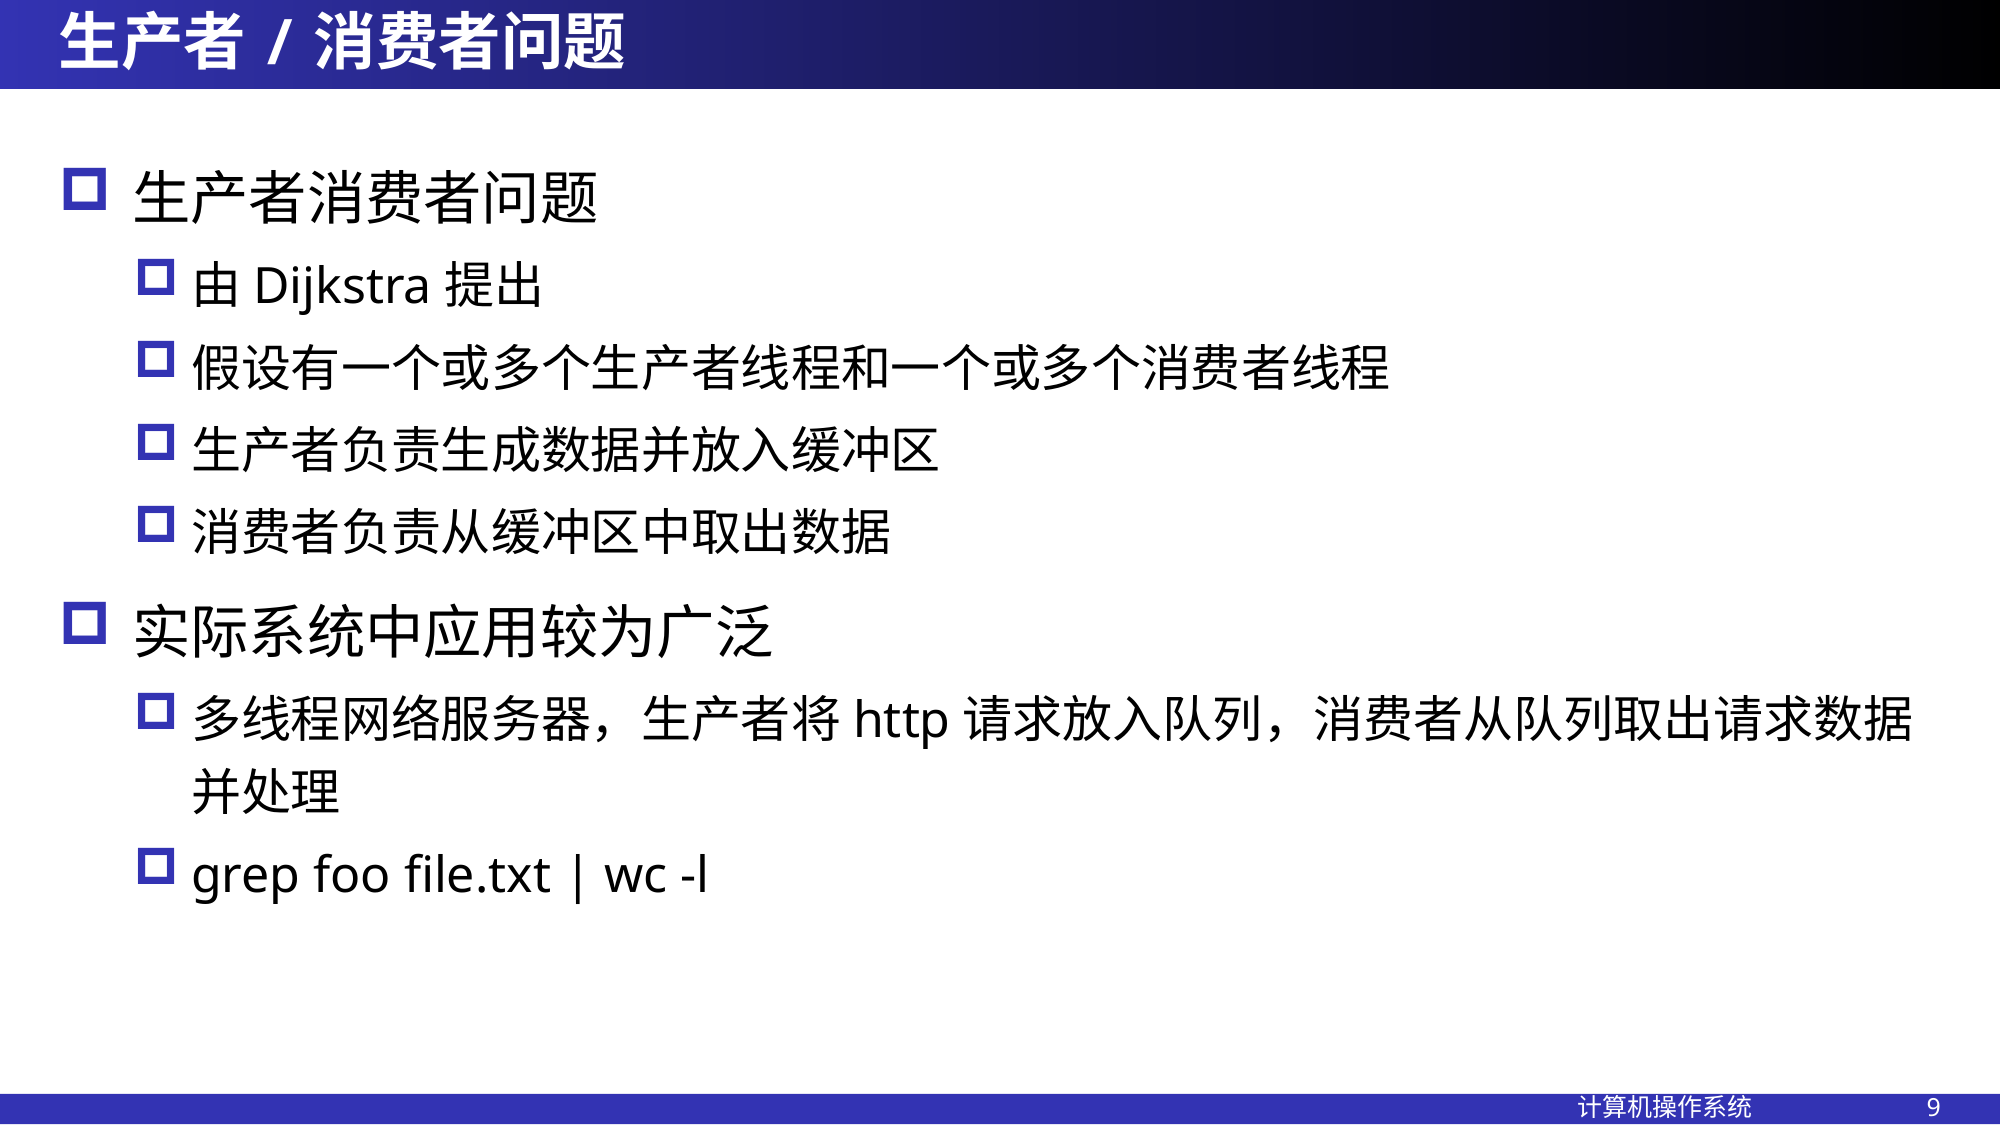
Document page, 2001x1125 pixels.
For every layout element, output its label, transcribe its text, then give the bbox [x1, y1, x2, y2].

list 生产者消费者问题 由Dijkstra提出 假设有一个或多个生产者线程和一个或多个消费者线程 生产者负责生成数据并放入缓冲区 消费者负责从缓冲区中取出数据 实际系统中应用较为广泛 多线程网络服务器，生产者将http请求放入队列，消费者从队列取出请求数据并处理 grep foo file.txt | wc -l [0, 88, 2000, 1093]
slide_number 计算机操作系统 9 [0, 1093, 2000, 1125]
title 生产者/消费者问题 [0, 0, 2000, 88]
